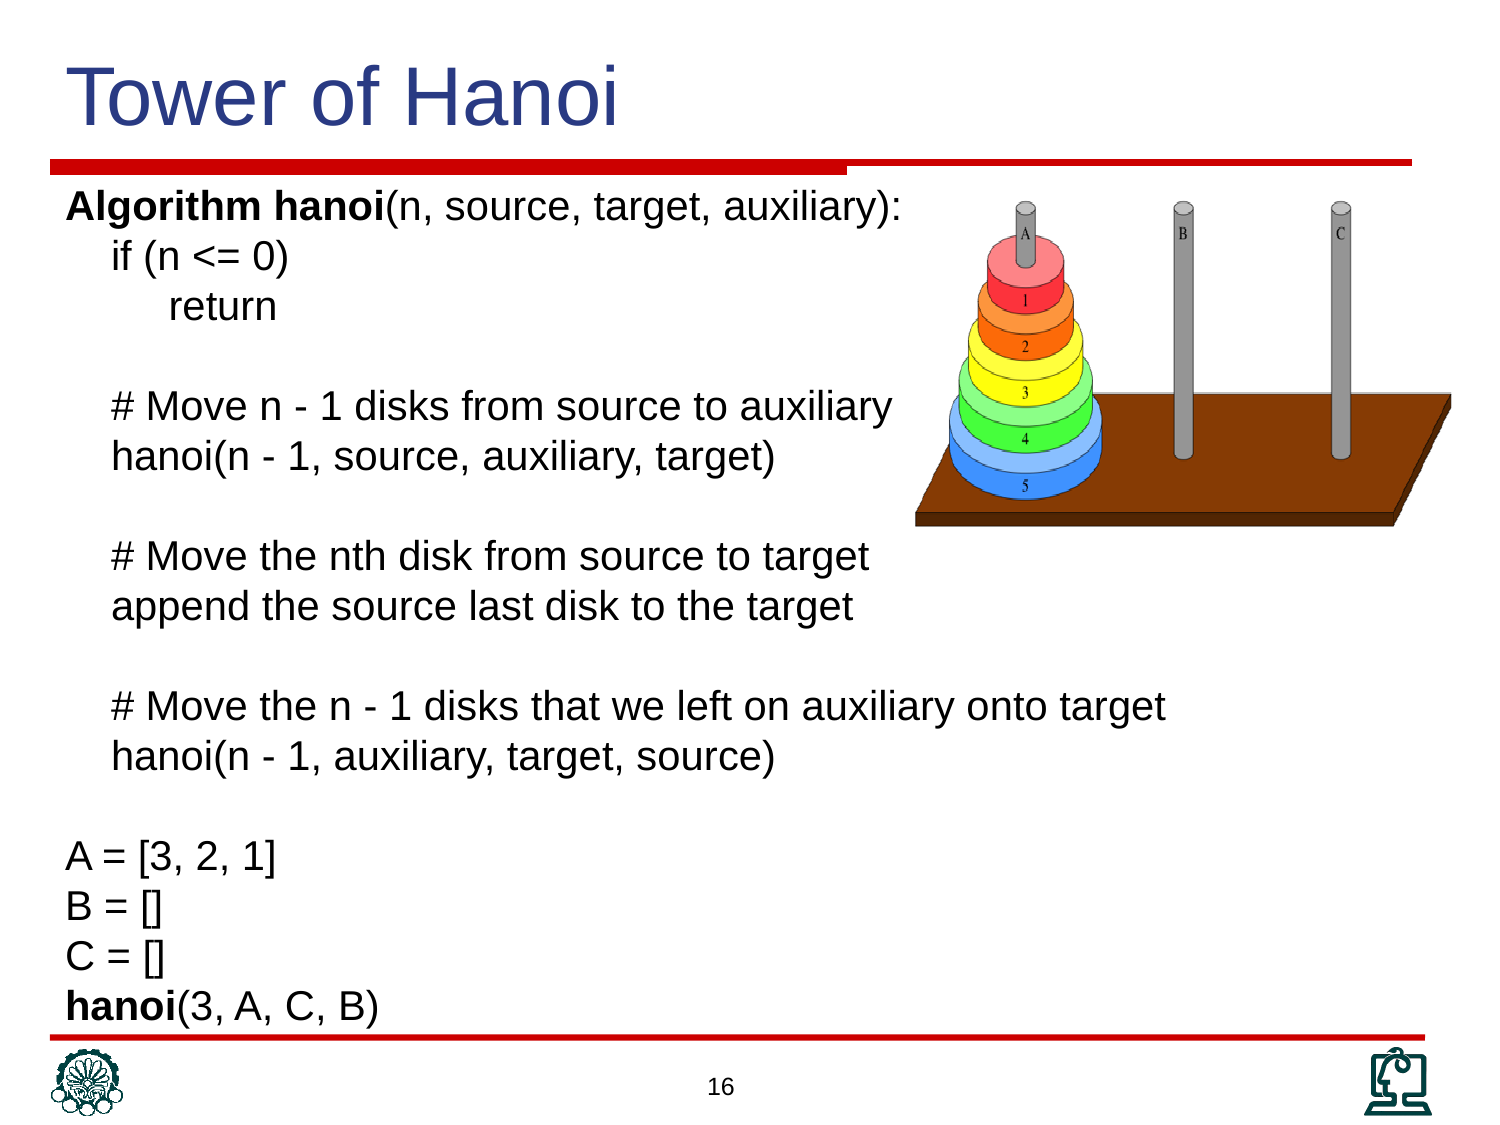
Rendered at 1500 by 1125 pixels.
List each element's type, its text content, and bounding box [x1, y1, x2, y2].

picture [1362, 1045, 1438, 1119]
picture [913, 199, 1453, 529]
title Tower of Hanoi [50, 24, 1413, 150]
list Algorithm hanoi(n, source, target, auxiliary): if (n <= 0) return # Move n - 1 disks from source to auxiliary hanoi(n - 1, source, auxiliary, target) # Move the nth disk from source to target append the source last disk to the target # Move the n - 1 disks that we left on auxiliary onto target hanoi(n - 1, auxiliary, target, source) A = [3, 2, 1] B = [] C = [] hanoi(3, A, C, B) [50, 171, 1425, 1022]
slide_number 16 [649, 1062, 751, 1103]
picture [50, 1047, 125, 1118]
